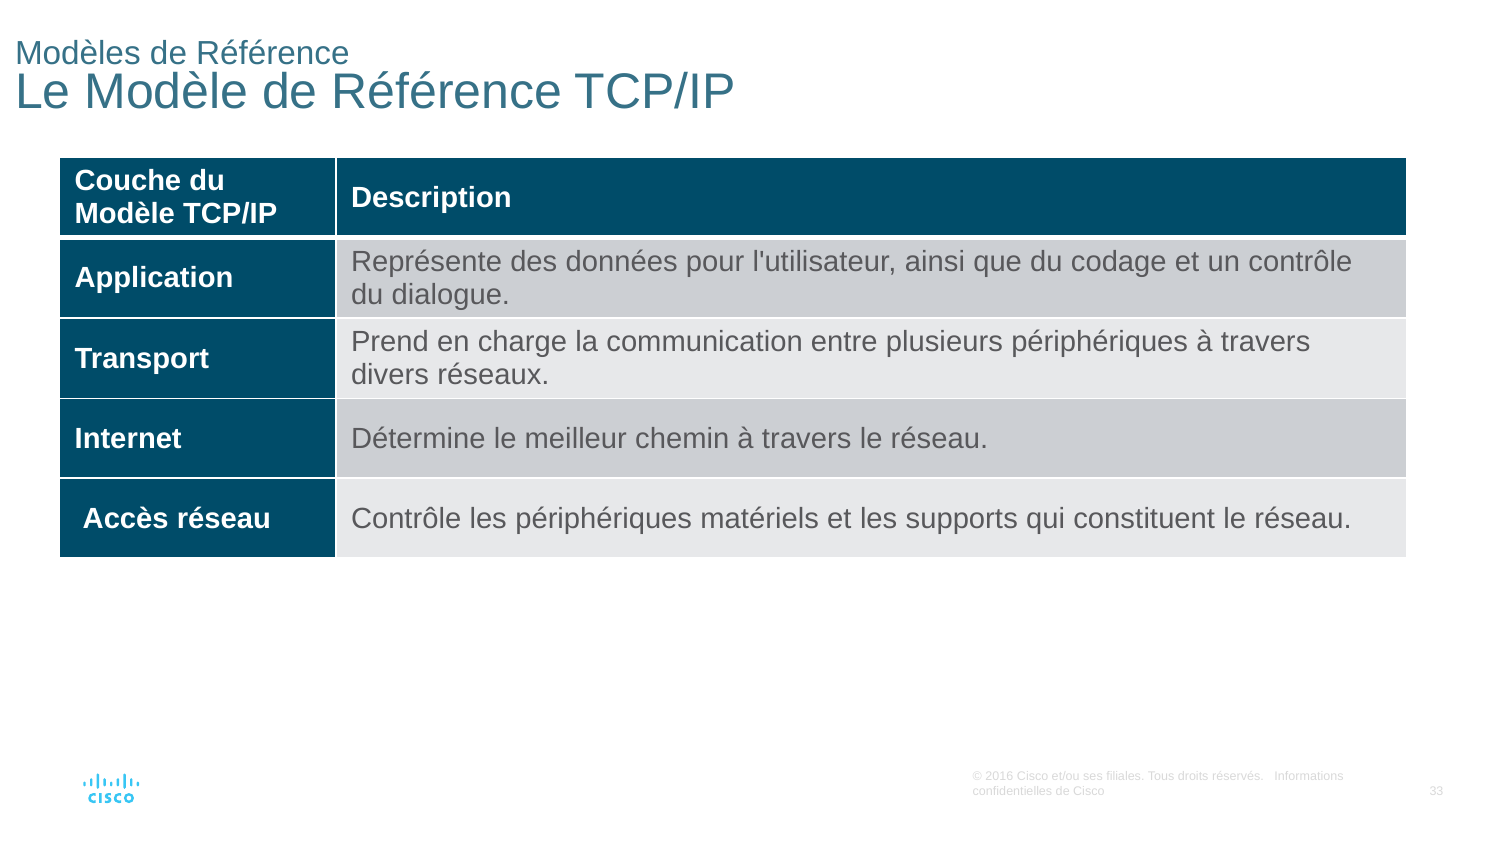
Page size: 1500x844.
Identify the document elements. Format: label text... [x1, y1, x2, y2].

table_header Description [337, 158, 1406, 235]
table_cell Contrôle les périphériques matériels et les supports qui constituent le réseau. [337, 479, 1406, 557]
title Modèles de Référence Le Modèle de Référence TCP/IP [0, 16, 1441, 141]
table_cell Représente des données pour l'utilisateur, ainsi que du codage et un contrôle du dialogue. [337, 240, 1406, 317]
table_cell Transport [60, 319, 335, 398]
table_cell Détermine le meilleur chemin à travers le réseau. [337, 399, 1406, 477]
table_header Couche du Modèle TCP/IP [60, 158, 335, 235]
table_cell Prend en charge la communication entre plusieurs périphériques à travers divers réseaux. [337, 319, 1406, 398]
table_cell Internet [60, 399, 335, 477]
table_cell Application [60, 240, 335, 317]
table_cell Accès réseau [60, 479, 335, 557]
